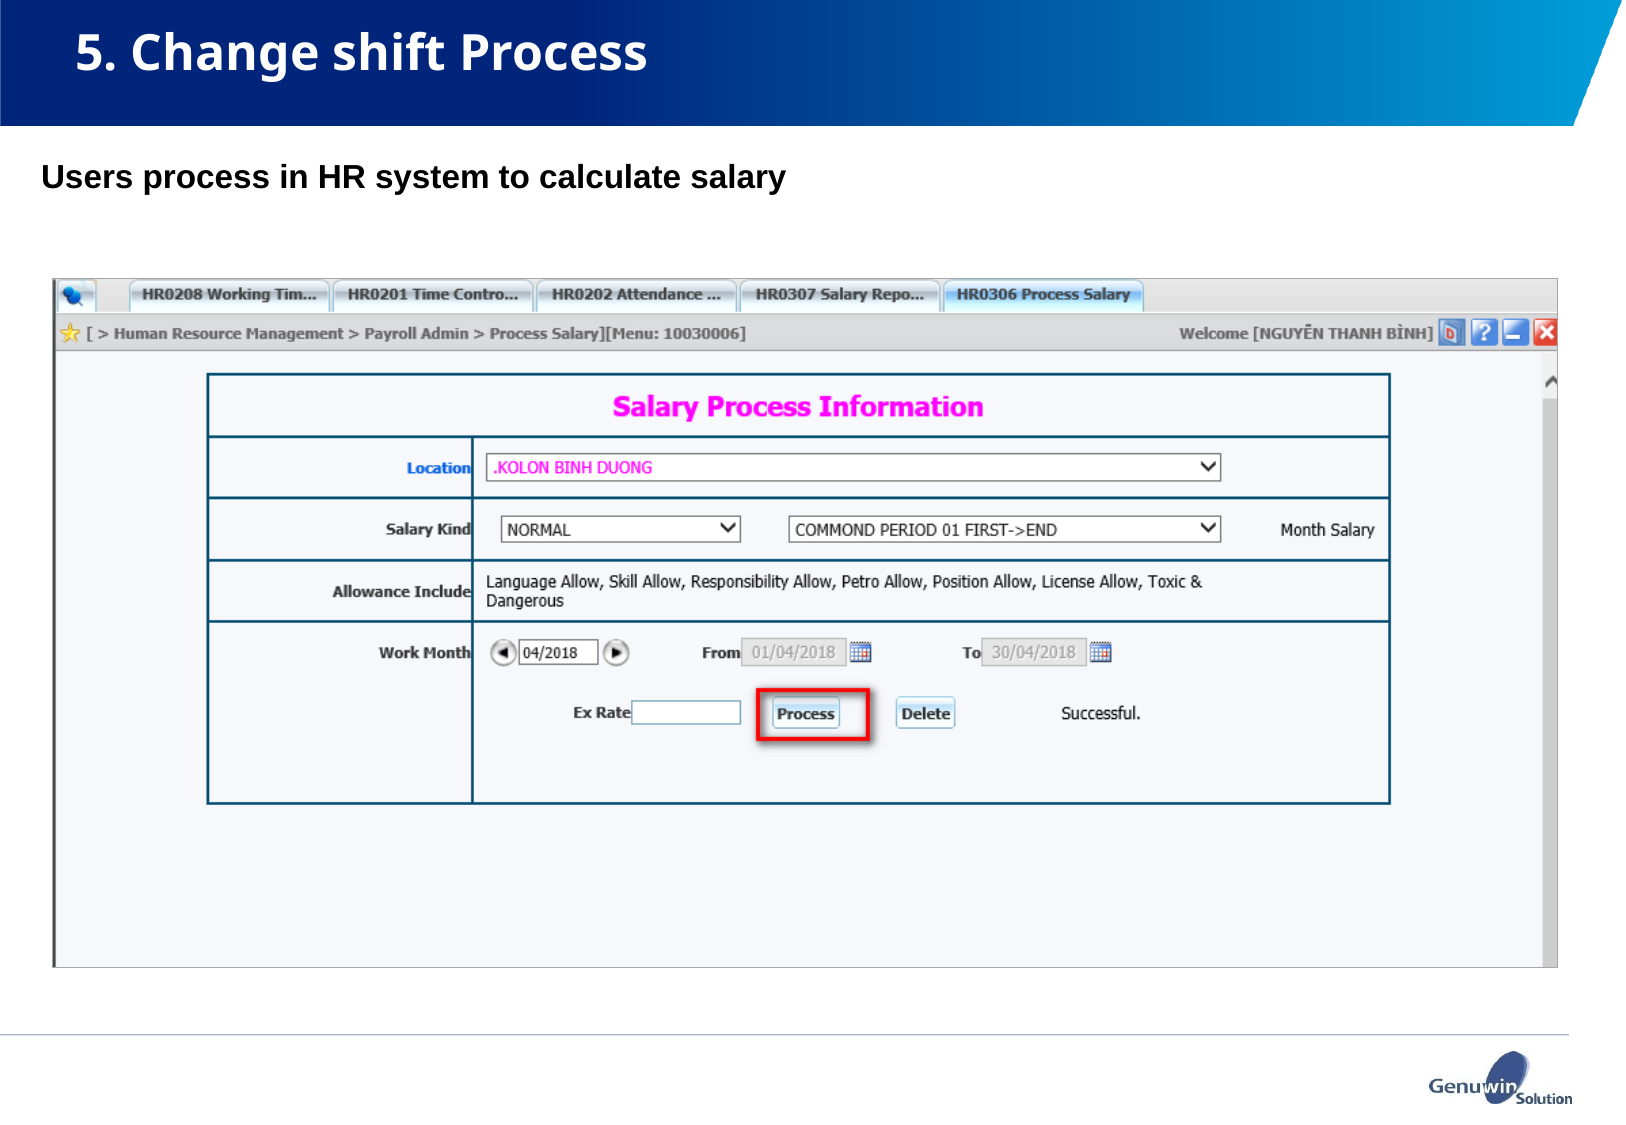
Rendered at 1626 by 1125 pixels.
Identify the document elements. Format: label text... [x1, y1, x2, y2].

text_box Users process in HR system to calculate salary [26, 147, 812, 203]
picture [1429, 1051, 1572, 1104]
text_box 5. Change shift Process [60, 13, 664, 88]
picture [0, 0, 1320, 126]
picture [1574, 0, 1625, 126]
picture [52, 278, 1558, 968]
